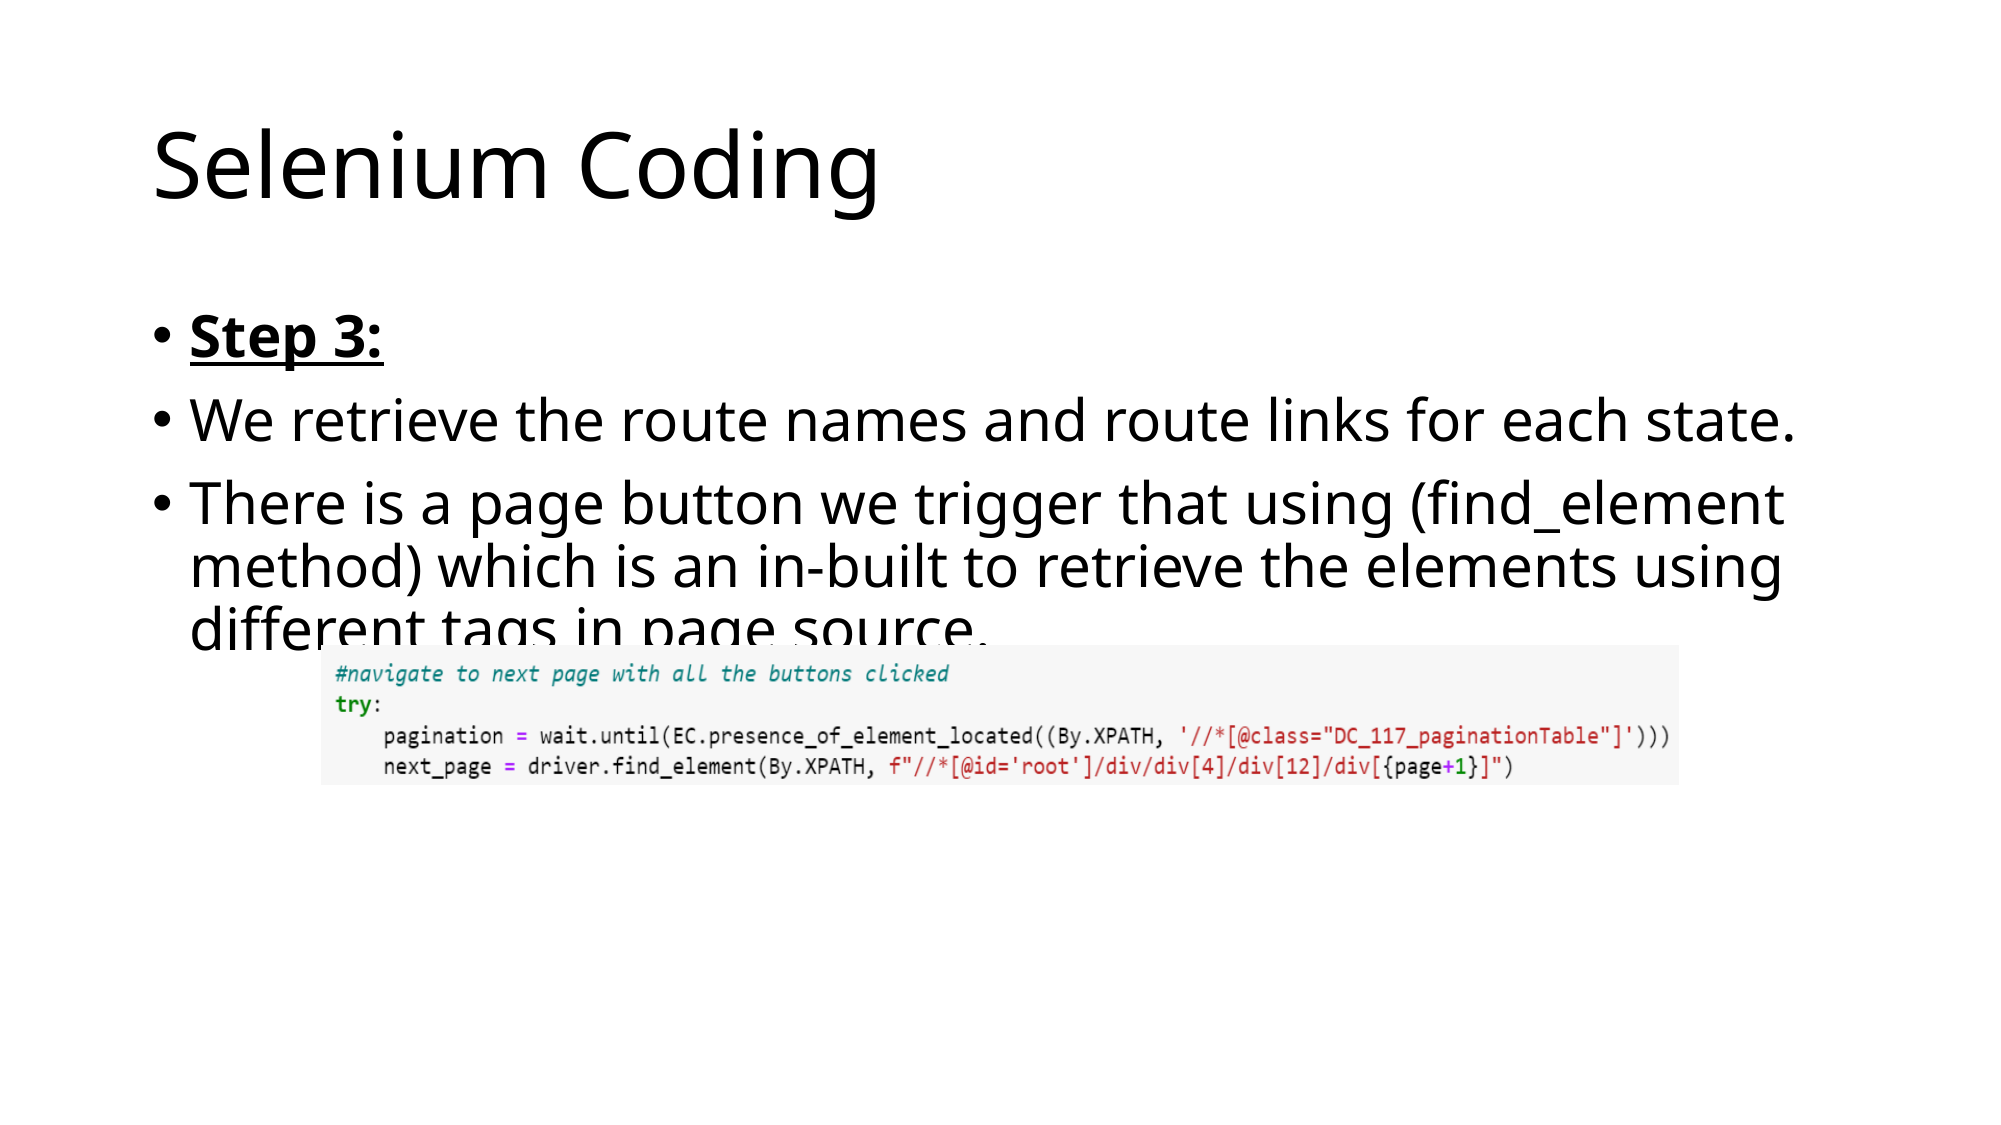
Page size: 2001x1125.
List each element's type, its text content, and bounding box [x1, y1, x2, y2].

title Selenium Coding [137, 59, 1863, 278]
list Step 3: We retrieve the route names and route links for each state. There is a page button we trigger that using (find_element method) which is an in-built to retrieve the elements using different tags in page source. [137, 299, 1863, 1014]
picture [320, 645, 1680, 786]
